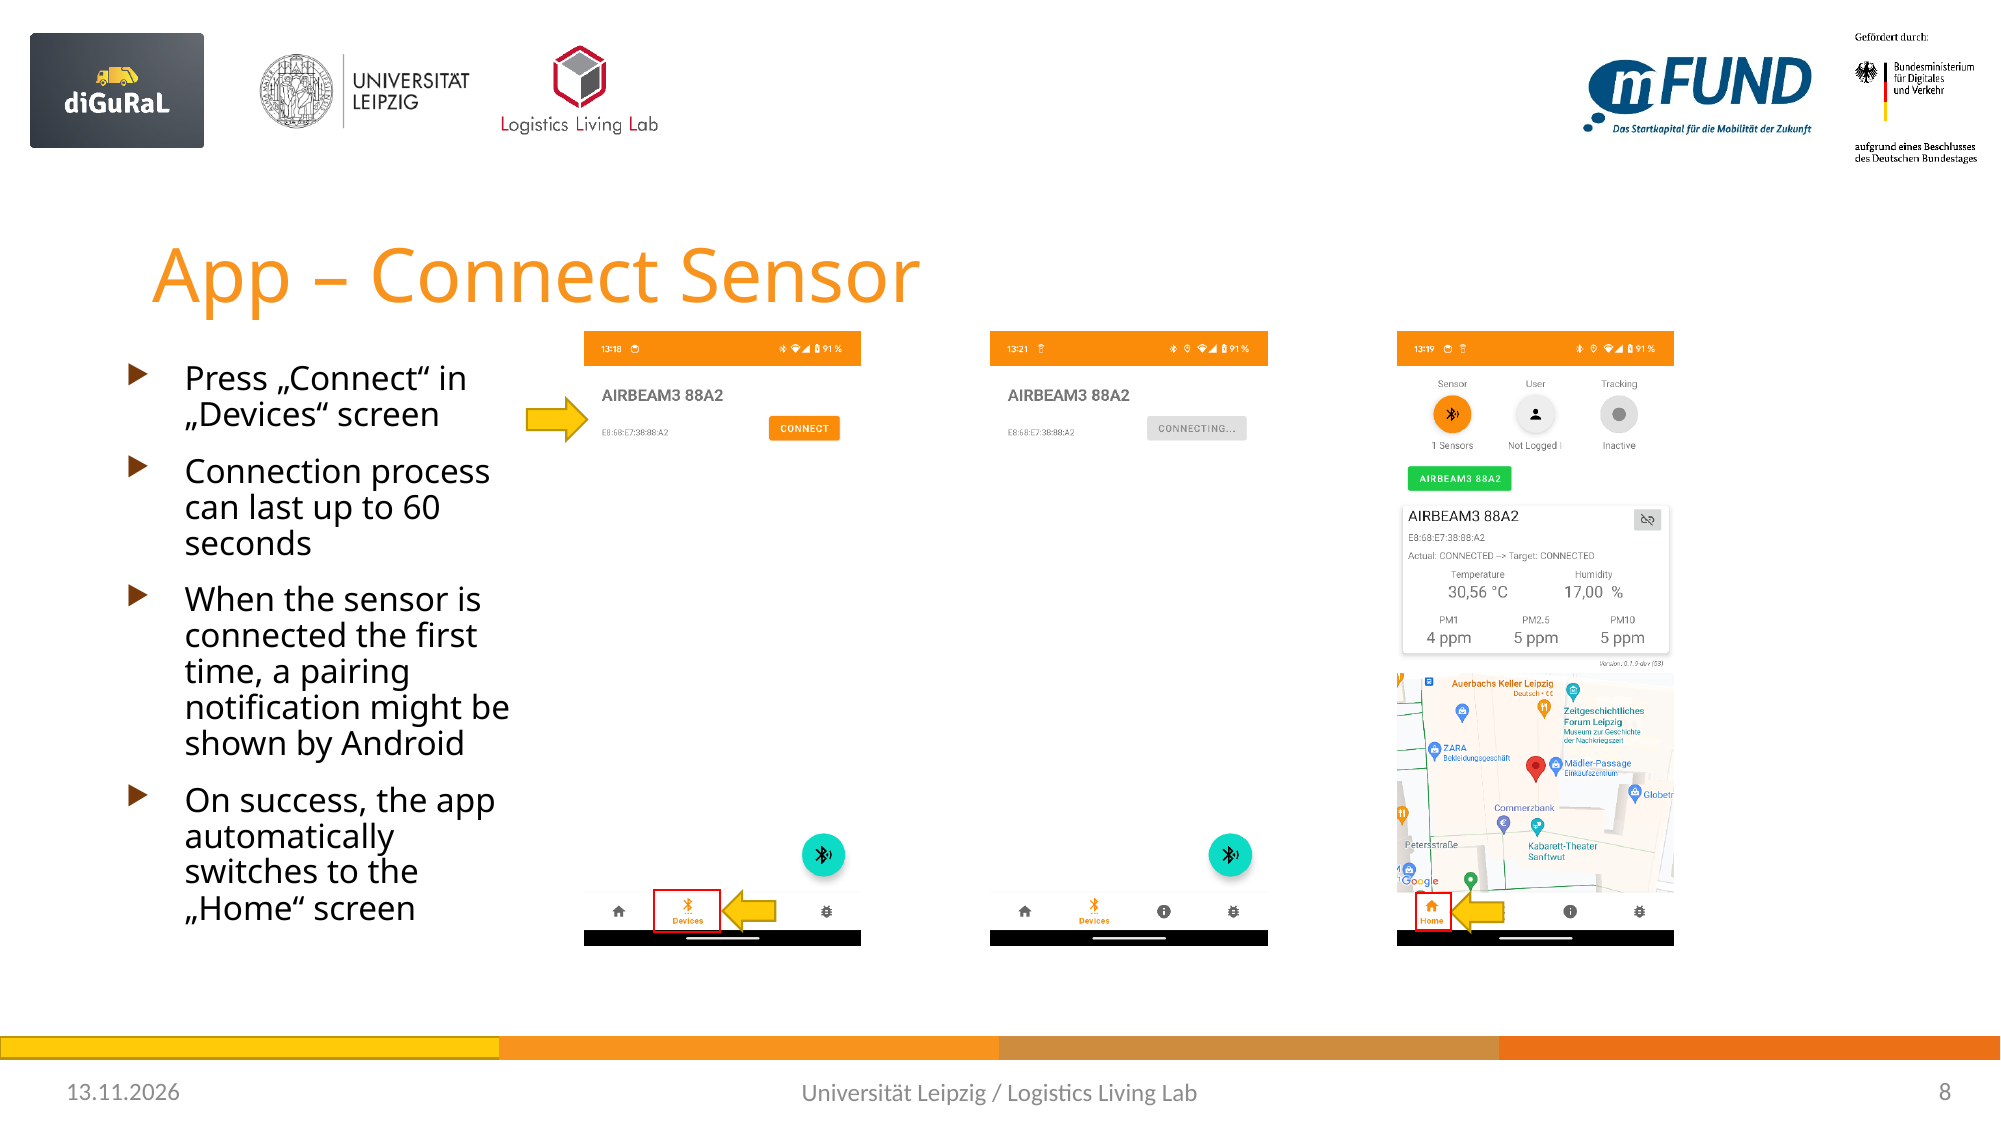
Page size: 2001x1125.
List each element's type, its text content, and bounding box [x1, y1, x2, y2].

text_box [525, 396, 584, 444]
picture [229, 33, 500, 148]
picture [584, 331, 861, 946]
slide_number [51, 1071, 468, 1111]
footer Universität Leipzig / Logistics Living Lab [762, 1071, 1237, 1111]
picture [501, 45, 658, 135]
picture [990, 331, 1268, 946]
picture [1565, 12, 2000, 183]
title App – Connect Sensor [137, 200, 1863, 356]
slide_number 8 [1579, 1071, 1967, 1111]
picture [1396, 331, 1674, 946]
list Press „Connect“ in „Devices“ screen Connection process can last up to 60 seconds When the sensor is connected the first time, a pairing notification might be shown by Android On success, the app automatically switches to the „Home“ screen [111, 354, 544, 992]
picture [30, 33, 204, 148]
